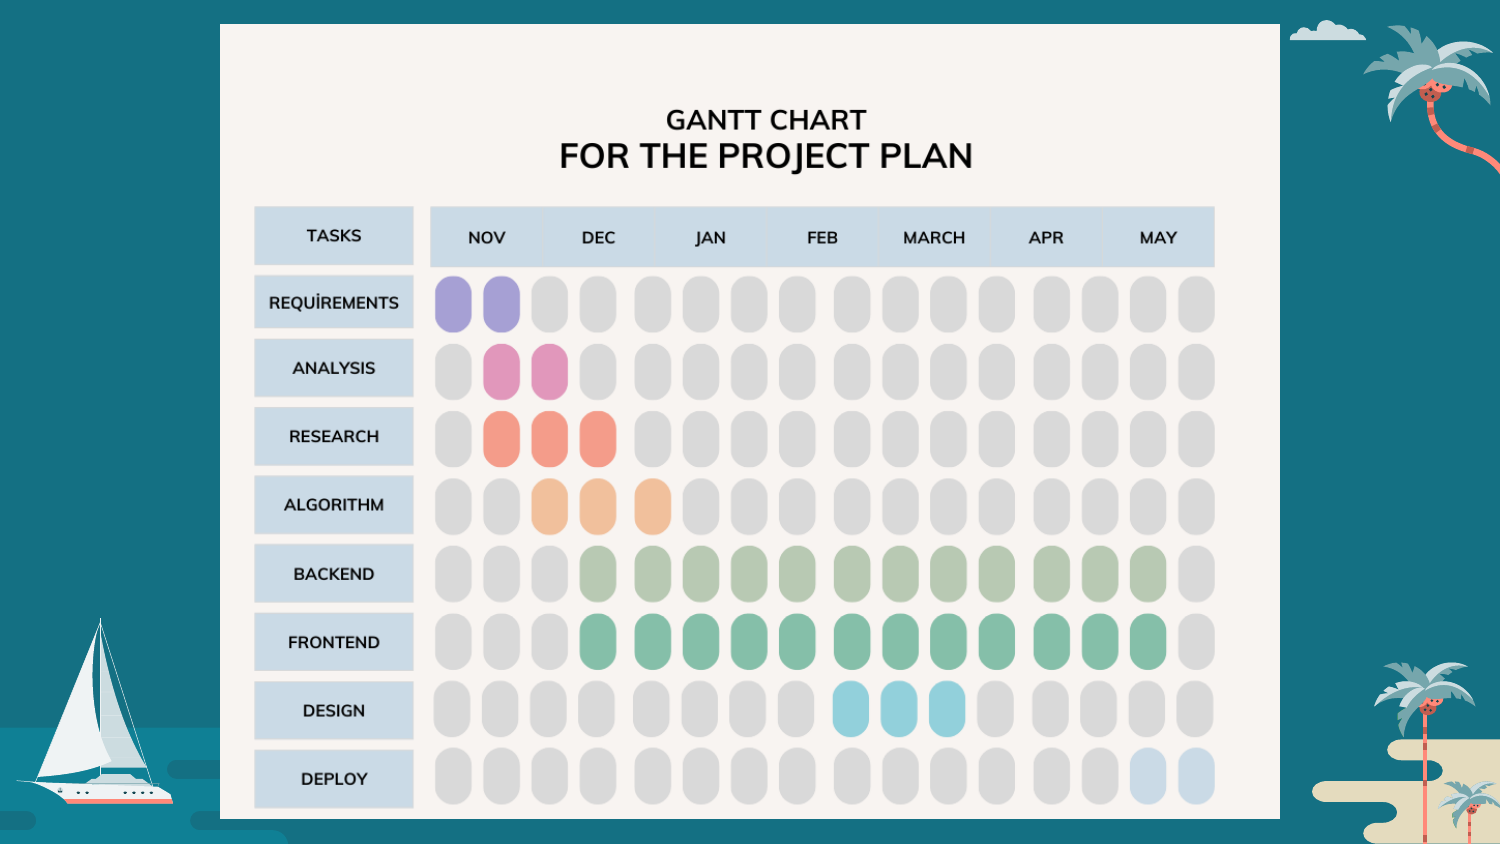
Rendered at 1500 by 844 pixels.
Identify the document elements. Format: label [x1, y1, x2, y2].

picture [220, 24, 1280, 819]
